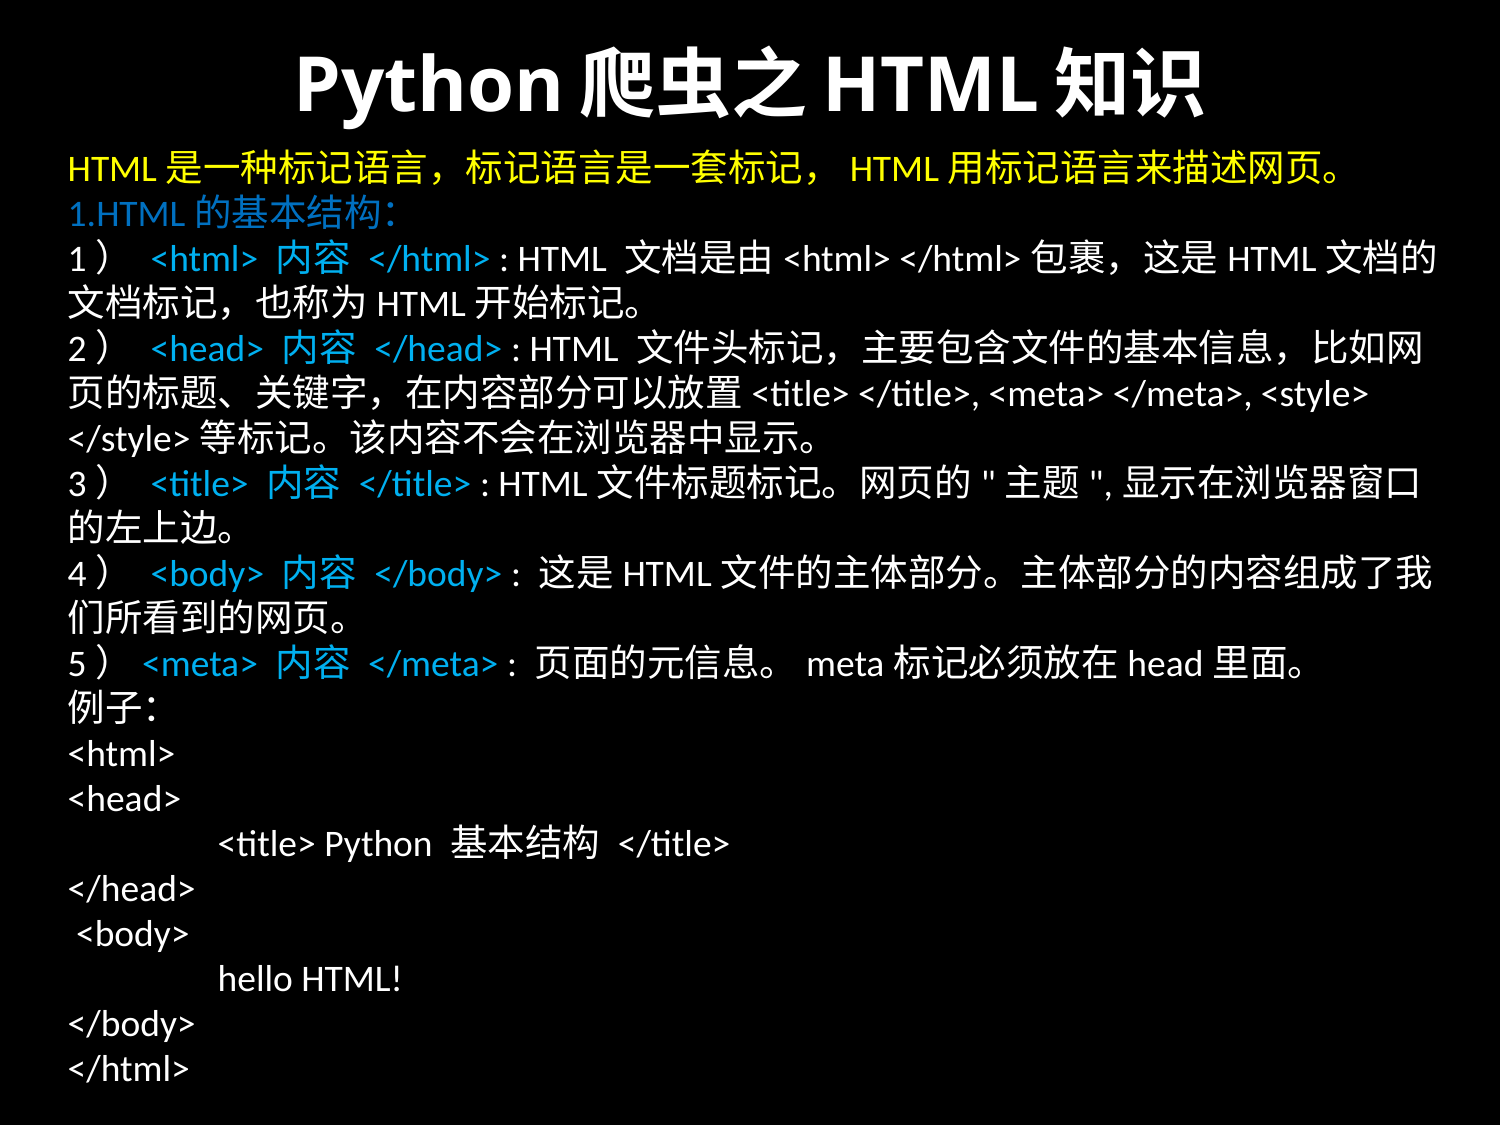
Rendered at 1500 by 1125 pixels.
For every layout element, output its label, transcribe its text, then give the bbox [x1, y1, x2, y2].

text_box HTML是一种标记语言，标记语言是一套标记，HTML用标记语言来描述网页。 1.HTML的基本结构： 1） <html> 内容 </html> : HTML 文档是由<html> </html>包裹，这是HTML文档的文档标记，也称为HTML开始标记。 2） <head> 内容 </head> : HTML 文件头标记，主要包含文件的基本信息，比如网页的标题、关键字，在内容部分可以放置<title> </title>, <meta> </meta>, <style> </style>等标记。该内容不会在浏览器中显示。 3） <title> 内容 </title> : HTML文件标题标记。网页的"主题",显示在浏览器窗口的左上边。 4） <body> 内容 </body> : 这是HTML文件的主体部分。主体部分的内容组成了我们所看到的网页。 5）<meta> 内容 </meta> : 页面的元信息。meta标记必须放在head里面。 例子： <html> <head> <title> Python 基本结构 </title> </head> <body> hello HTML! </body> </html> [52, 136, 1470, 1096]
title Python爬虫之HTML知识 [103, 38, 1397, 136]
